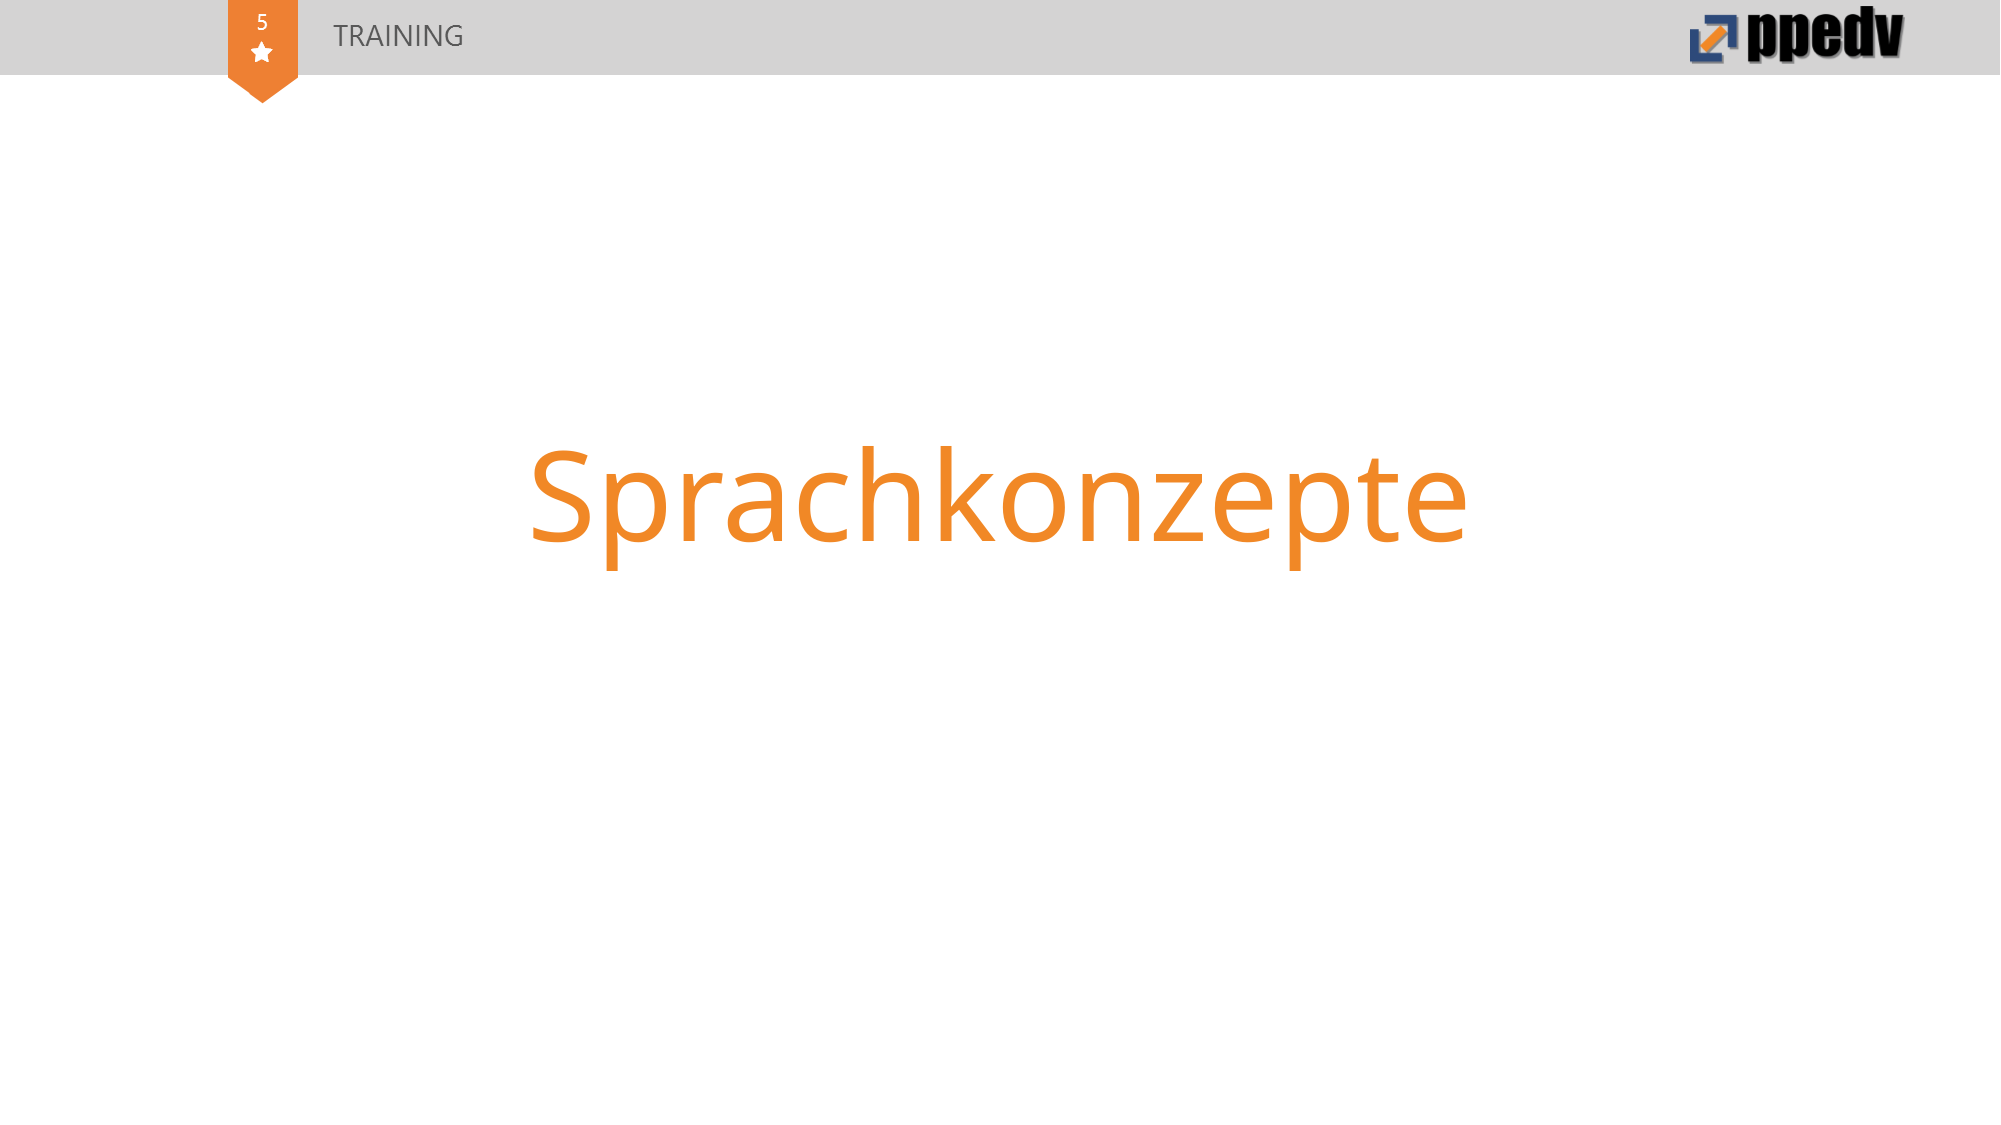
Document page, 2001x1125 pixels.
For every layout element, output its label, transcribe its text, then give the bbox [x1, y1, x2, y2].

title Sprachkonzepte [249, 184, 1750, 576]
picture [0, 0, 2000, 104]
